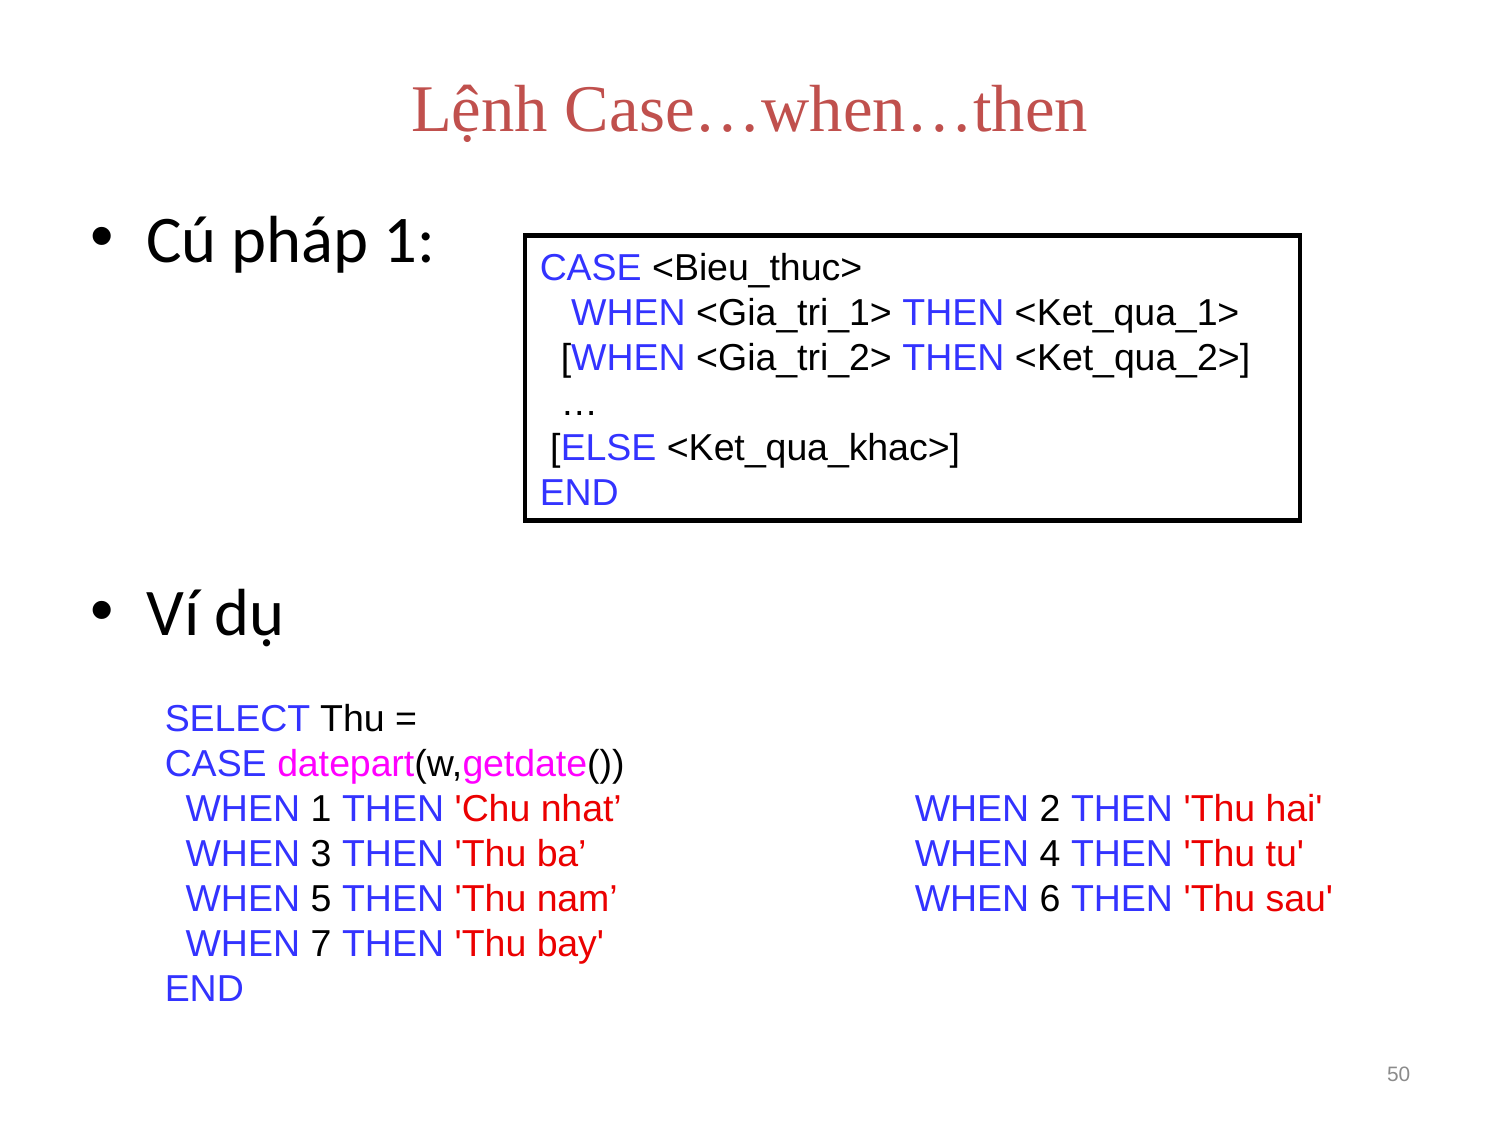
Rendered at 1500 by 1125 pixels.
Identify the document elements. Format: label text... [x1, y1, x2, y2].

slide_number 50 [1074, 1042, 1425, 1103]
title Lệnh Case…when…then [75, 45, 1425, 166]
text_box CASE <Bieu_thuc> WHEN <Gia_tri_1> THEN <Ket_qua_1> [WHEN <Gia_tri_2> THEN <Ket_qua_2>] … [ELSE <Ket_qua_khac>] END [525, 235, 1300, 521]
list Cú pháp 1: Ví dụ [75, 188, 1425, 994]
text_box SELECT Thu = CASE datepart(w,getdate()) WHEN 1 THEN 'Chu nhat’ WHEN 2 THEN 'Thu hai' WHEN 3 THEN 'Thu ba’ WHEN 4 THEN 'Thu tu' WHEN 5 THEN 'Thu nam’ WHEN 6 THEN 'Thu sau' WHEN 7 THEN 'Thu bay' END [149, 686, 1413, 1017]
